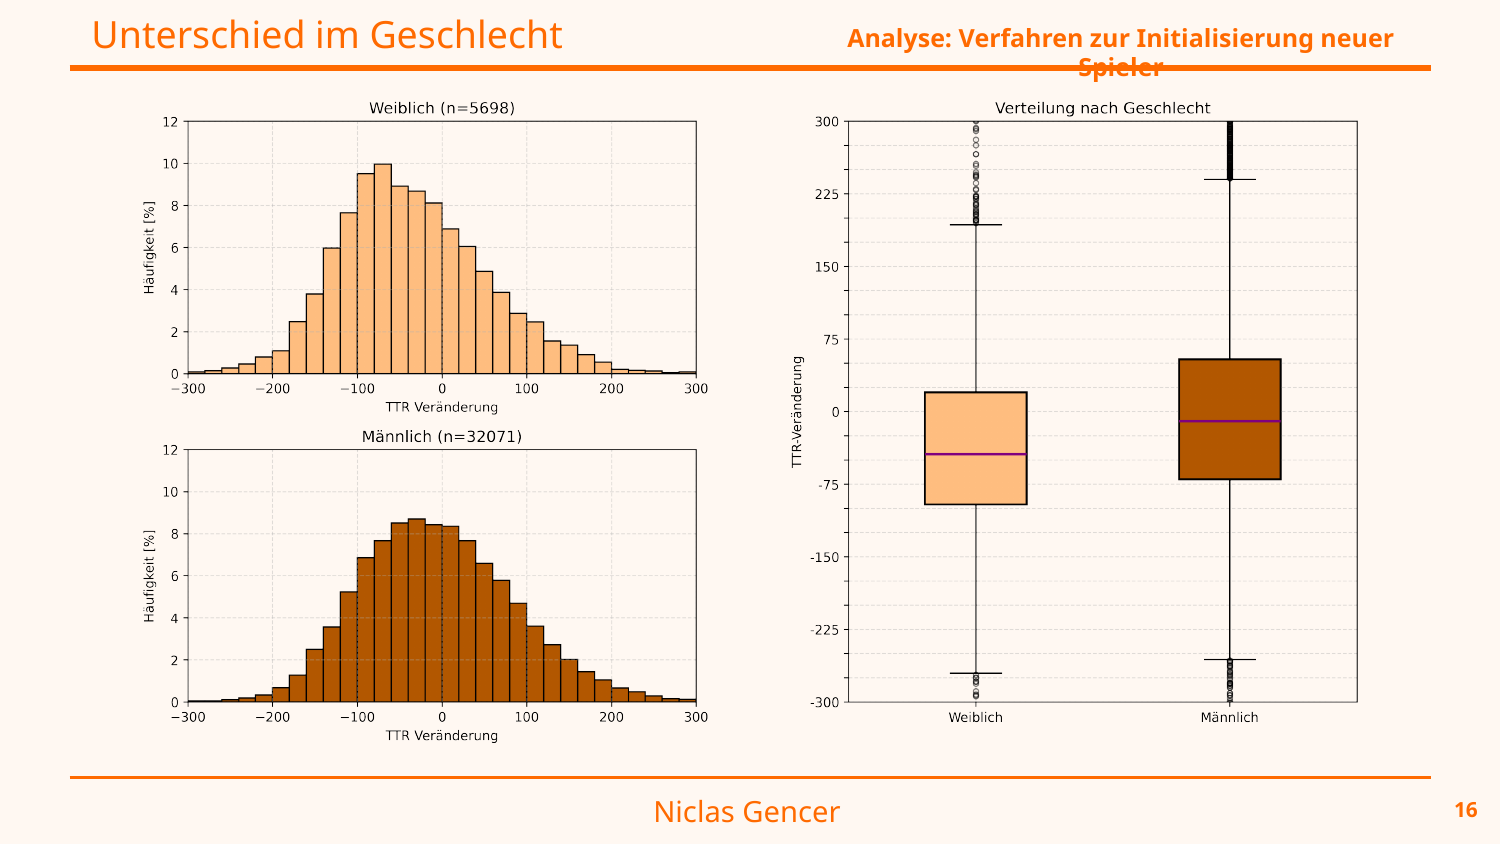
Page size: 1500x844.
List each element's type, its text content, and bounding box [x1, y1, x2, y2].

picture [134, 91, 1366, 752]
slide_number 16 [1431, 778, 1500, 844]
text_box Niclas Gencer [396, 778, 1098, 843]
text_box Analyse: Verfahren zur Initialisierung neuer Spieler [814, 7, 1428, 97]
text_box Unterschied im Geschlecht [76, 0, 650, 68]
